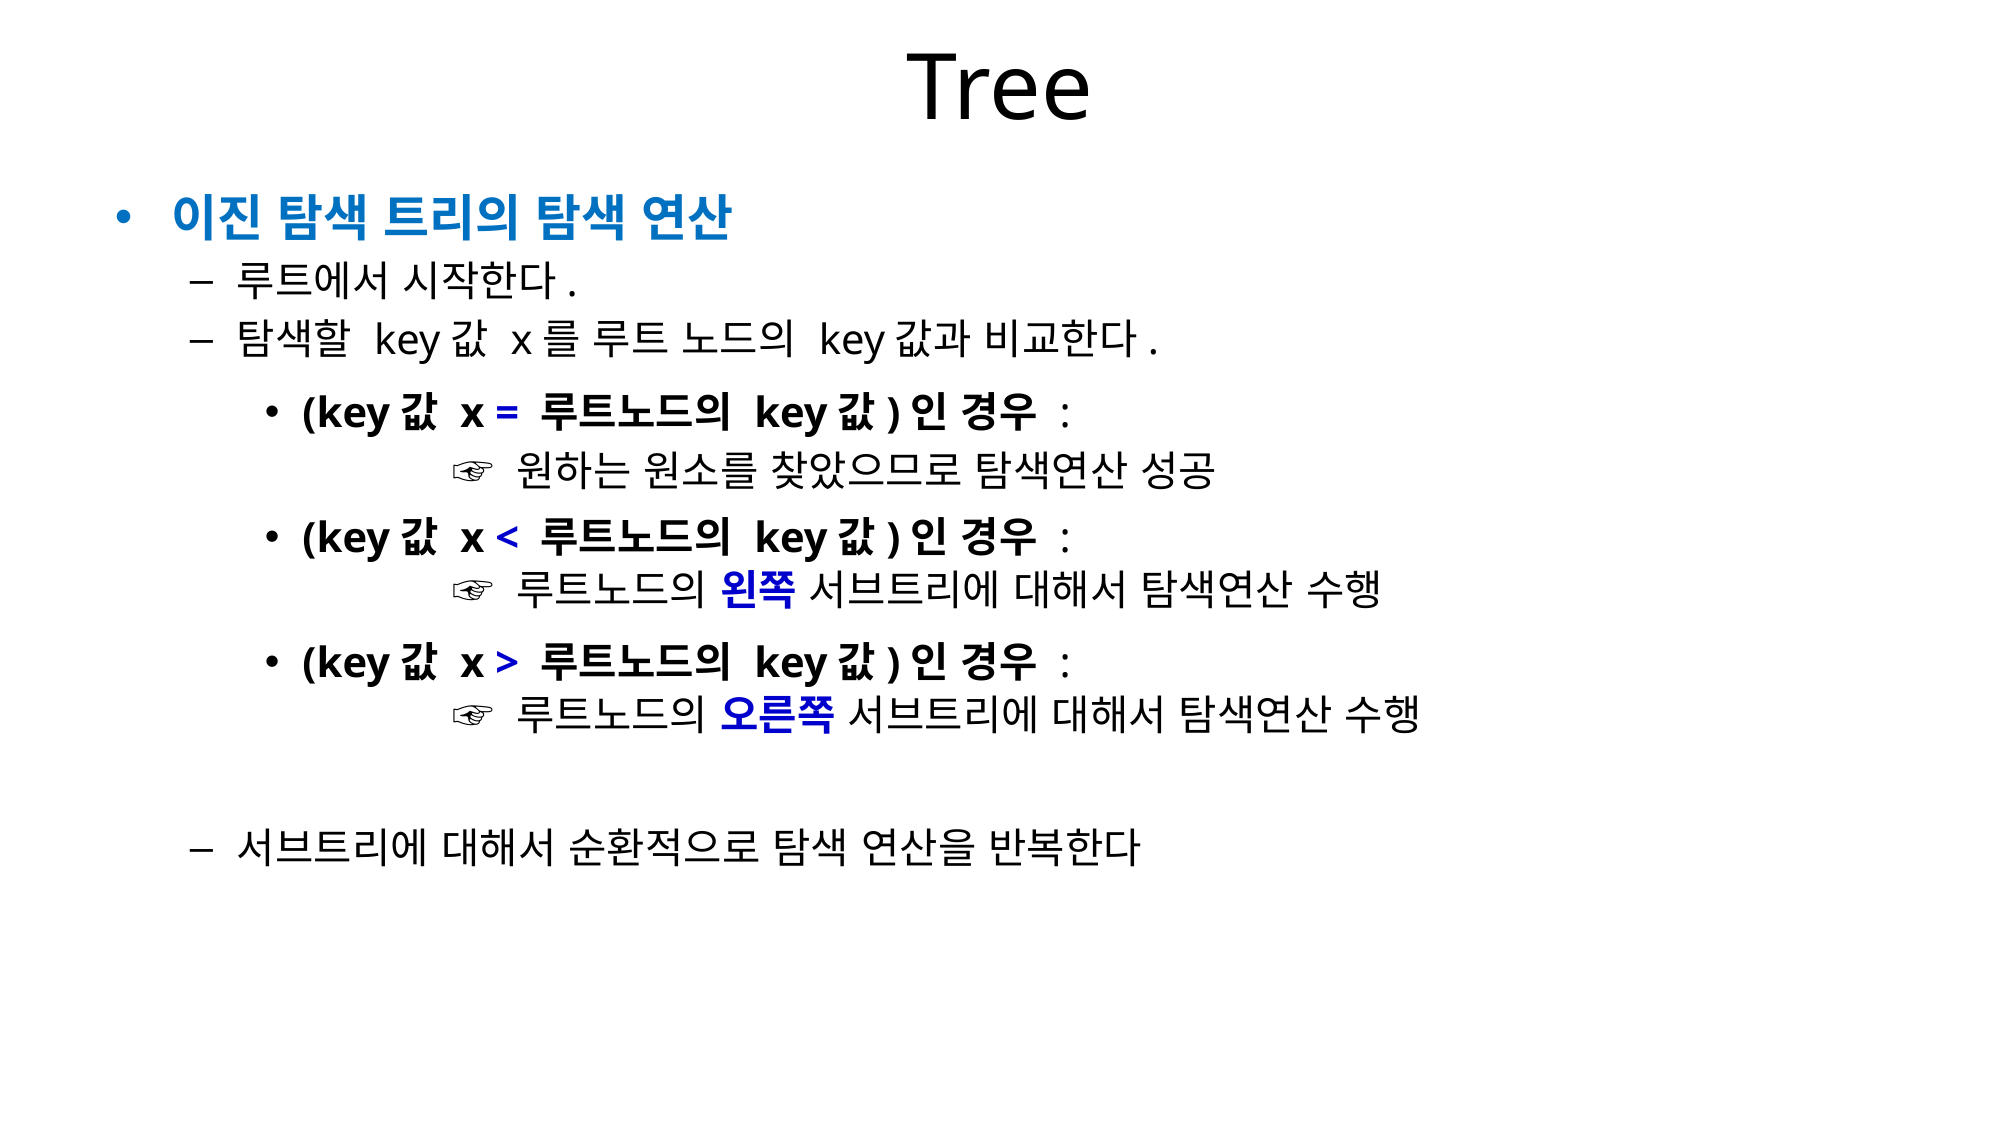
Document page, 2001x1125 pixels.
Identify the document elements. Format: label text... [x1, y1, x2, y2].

list 이진 탐색 트리의 탐색 연산 루트에서 시작한다. 탐색할 key값 x를 루트 노드의 key값과 비교한다. (key값 x = 루트노드의 key값)인 경우 : ☞ 원하는 원소를 찾았으므로 탐색연산 성공 (key값 x < 루트노드의 key값)인 경우 : ☞ 루트노드의 왼쪽 서브트리에 대해서 탐색연산 수행 (key값 x > 루트노드의 key값)인 경우 : ☞ 루트노드의 오른쪽 서브트리에 대해서 탐색연산 수행 서브트리에 대해서 순환적으로 탐색 연산을 반복한다 [99, 172, 1900, 1024]
title Tree [99, 19, 1900, 147]
